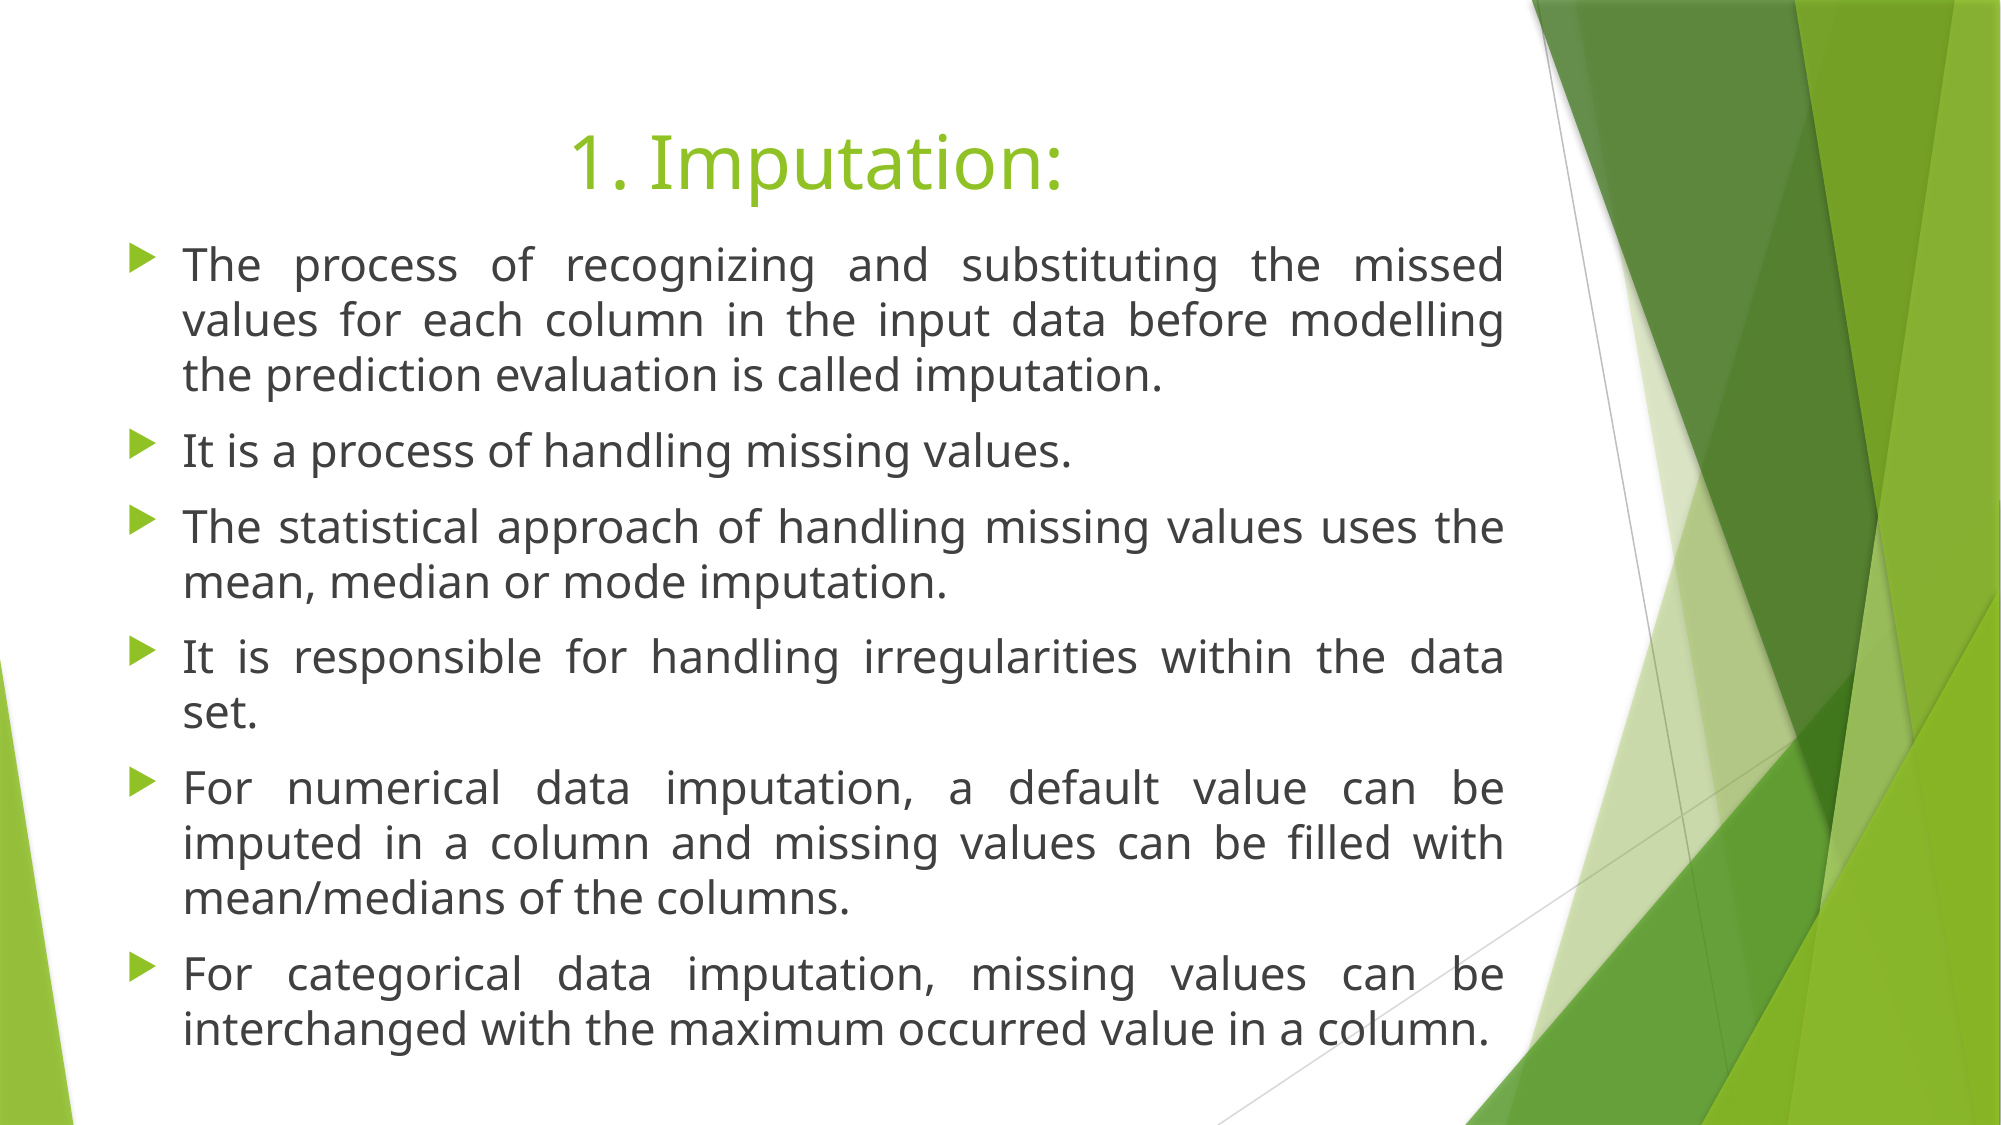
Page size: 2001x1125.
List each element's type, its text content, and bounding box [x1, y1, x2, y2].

title 1. Imputation: [111, 51, 1522, 228]
list The process of recognizing and substituting the missed values for each column in the input data before modelling the prediction evaluation is called imputation. It is a process of handling missing values. The statistical approach of handling missing values uses the mean, median or mode imputation. It is responsible for handling irregularities within the data set. For numerical data imputation, a default value can be imputed in a column and missing values can be filled with mean/medians of the columns. For categorical data imputation, missing values can be interchanged with the maximum occurred value in a column. [111, 228, 1522, 991]
